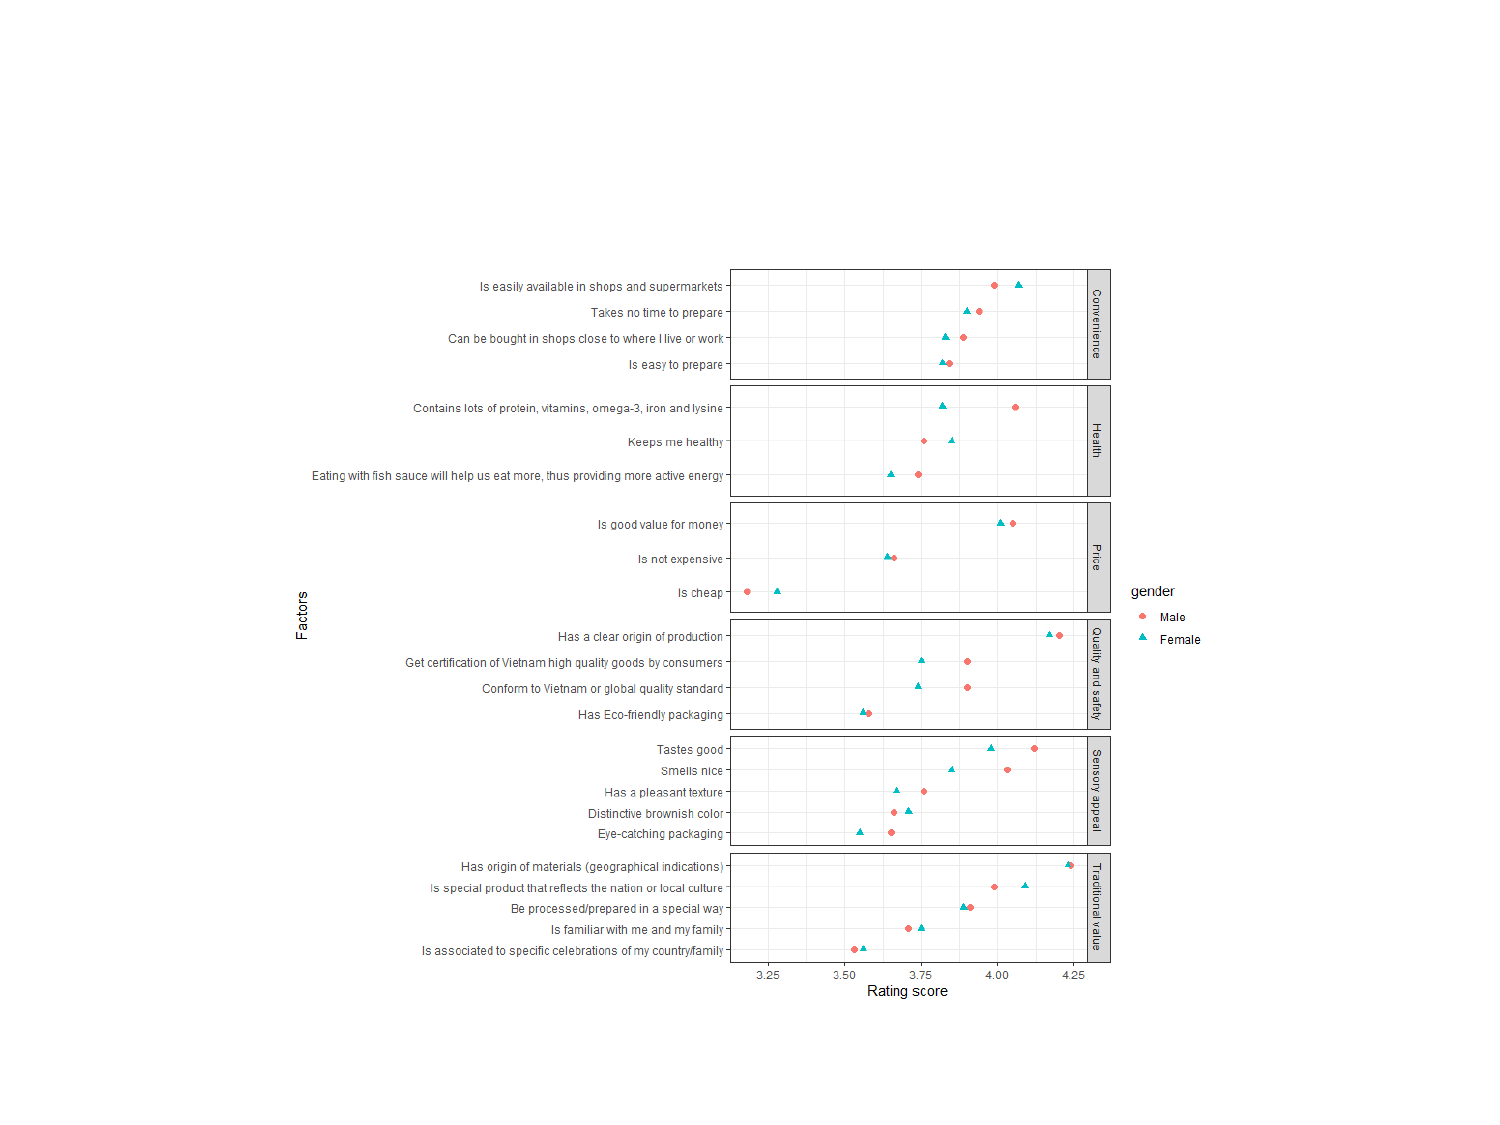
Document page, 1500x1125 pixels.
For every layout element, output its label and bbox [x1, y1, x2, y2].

picture [287, 262, 1215, 1005]
